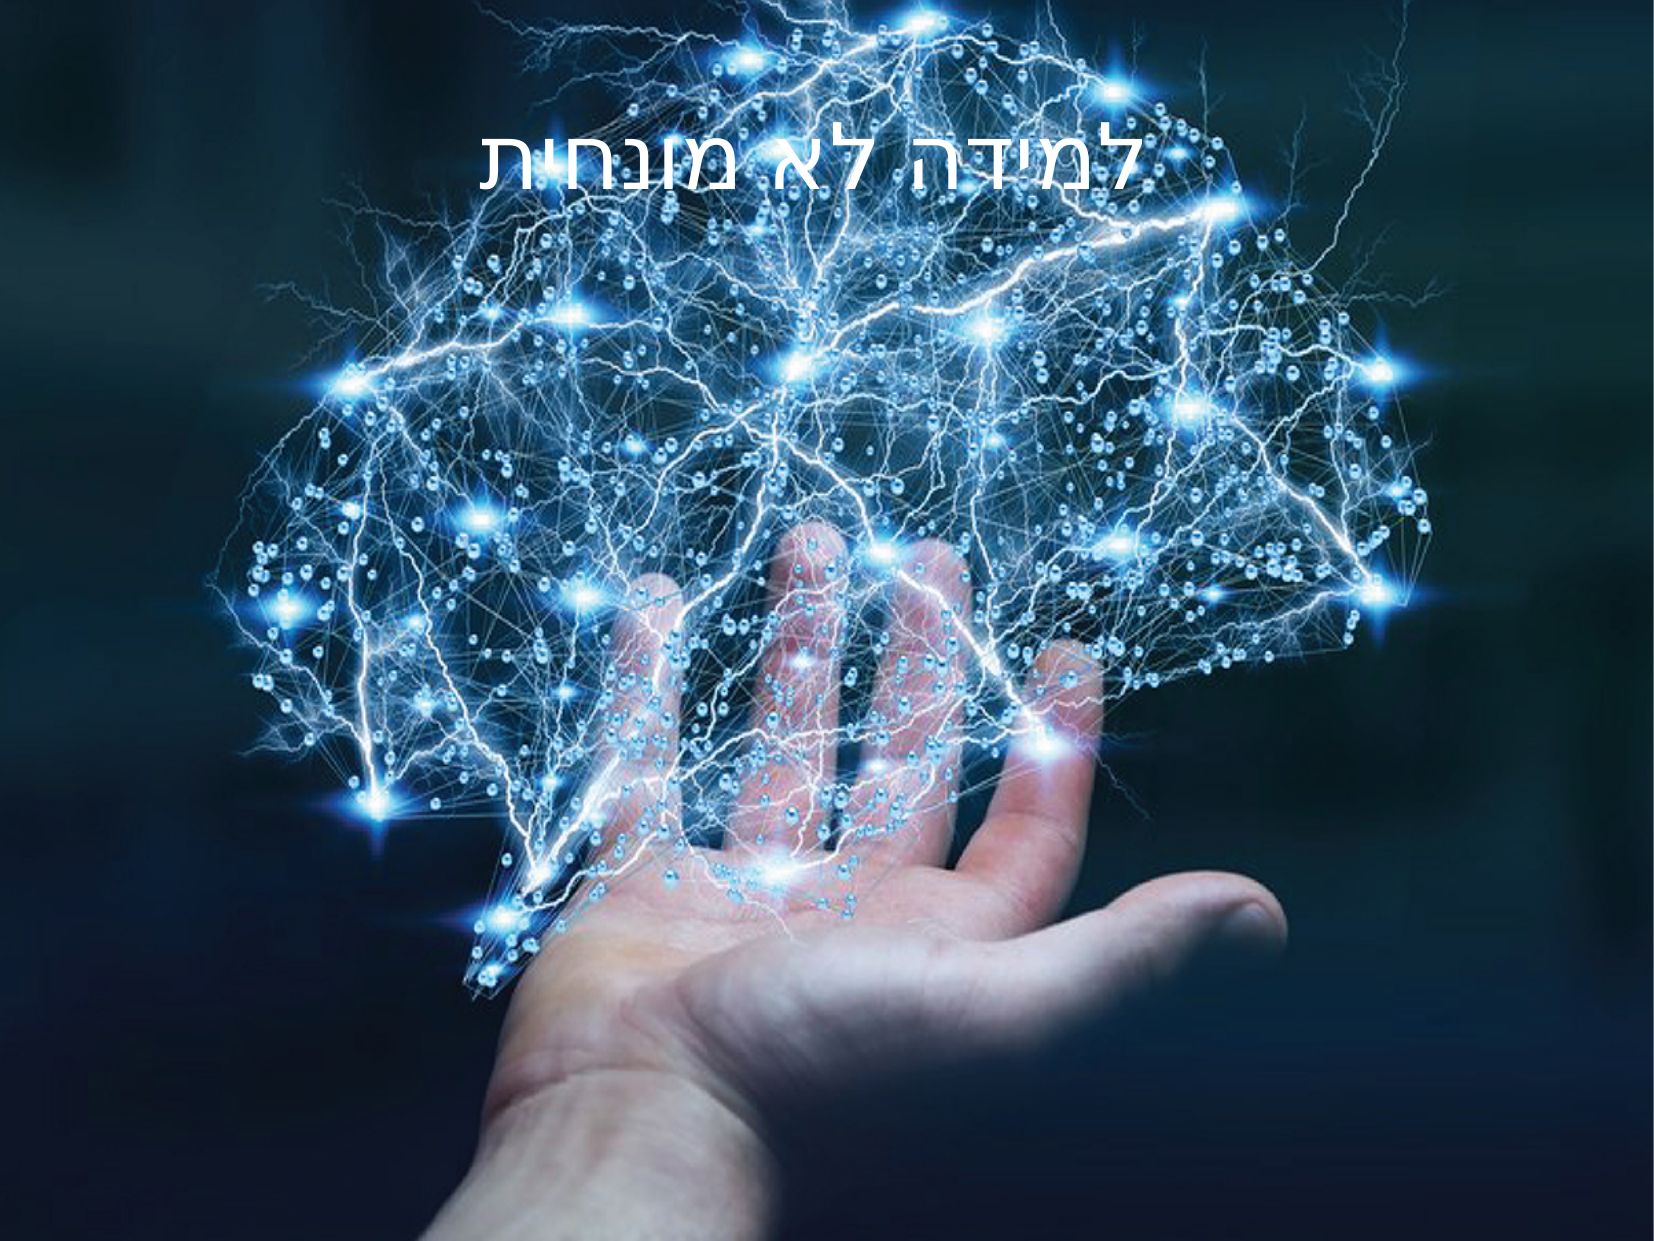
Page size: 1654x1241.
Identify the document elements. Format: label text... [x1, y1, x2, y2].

text_box למידה לא מונחית [82, 49, 1571, 257]
picture [0, 0, 1654, 1241]
text_box [82, 290, 1571, 1010]
